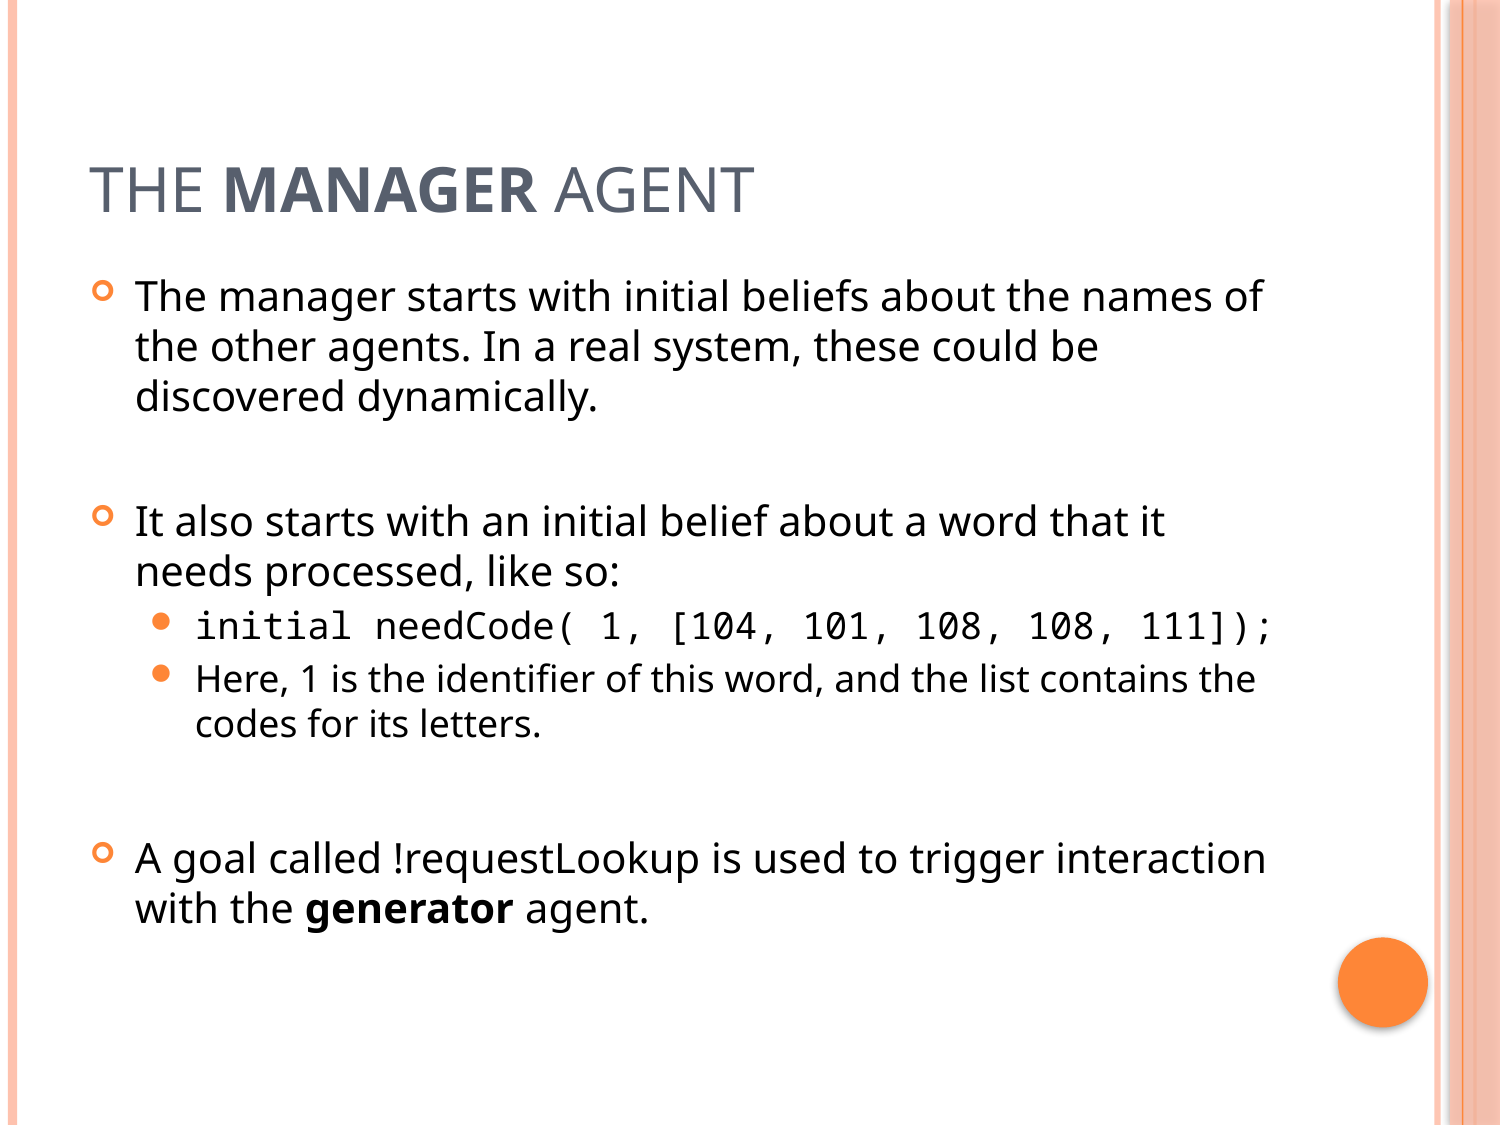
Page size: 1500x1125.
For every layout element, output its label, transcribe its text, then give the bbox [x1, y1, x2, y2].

list The manager starts with initial beliefs about the names of the other agents. In a real system, these could be discovered dynamically. It also starts with an initial belief about a word that it needs processed, like so: initial needCode( 1, [104, 101, 108, 108, 111]); Here, 1 is the identifier of this word, and the list contains the codes for its letters. A goal called !requestLookup is used to trigger interaction with the generator agent. [75, 262, 1300, 1062]
title The Manager Agent [75, 45, 1300, 233]
